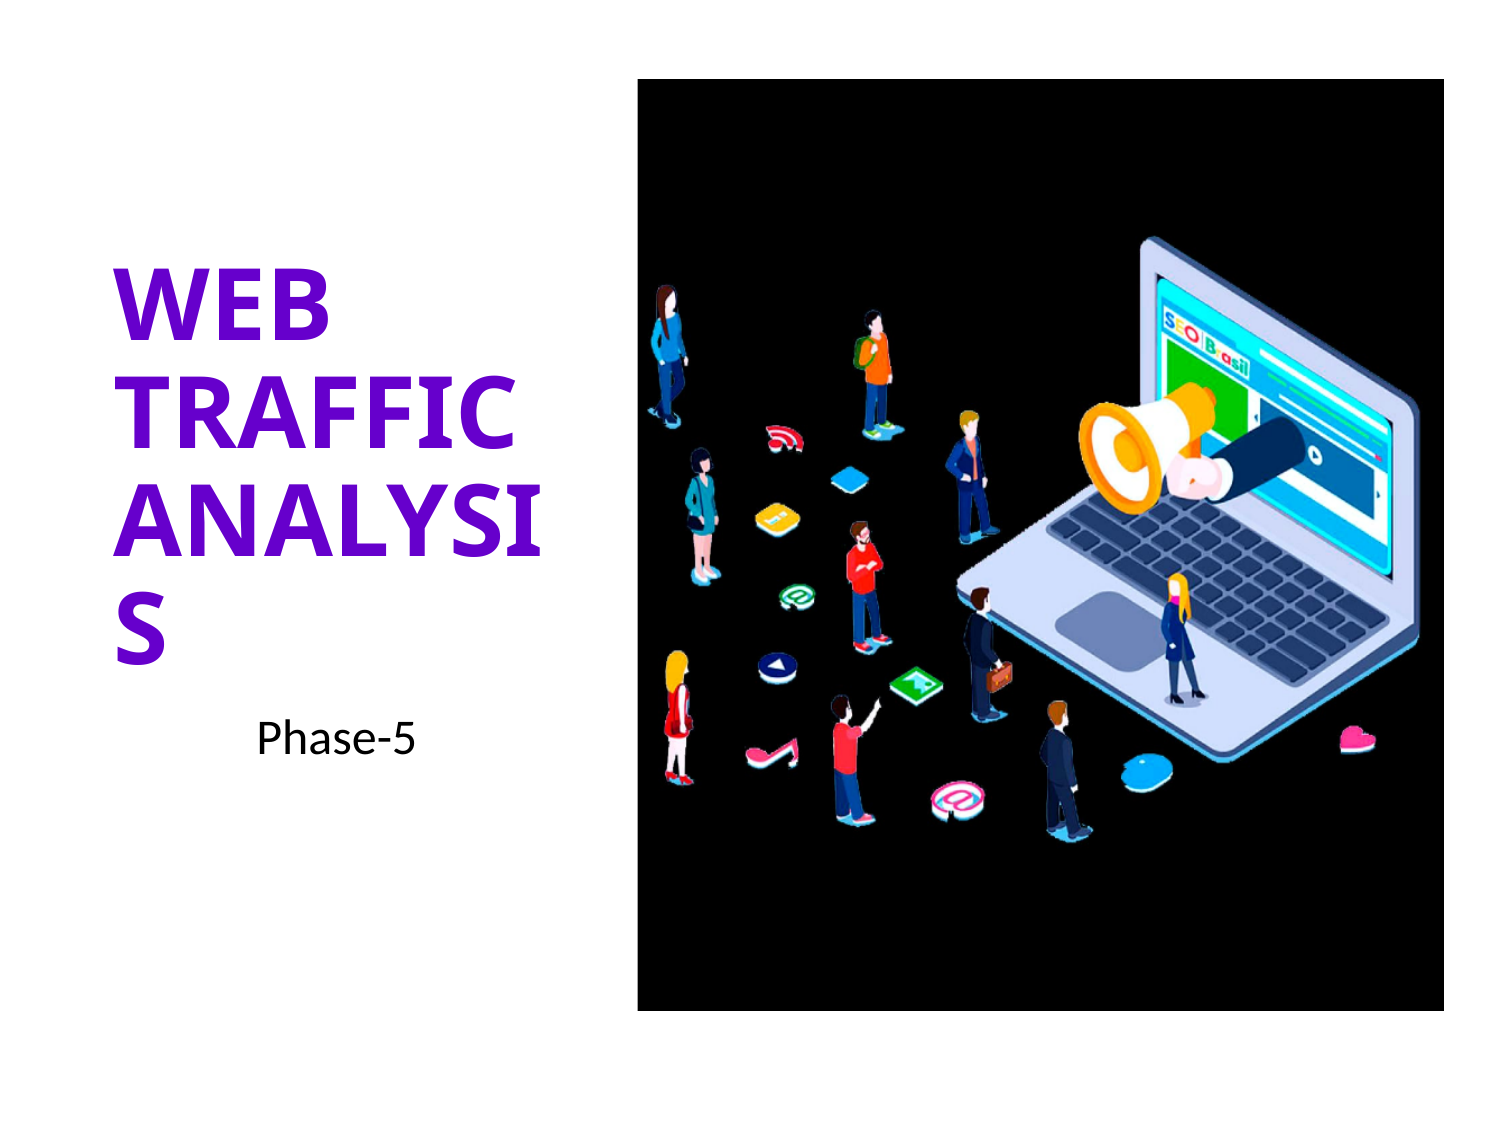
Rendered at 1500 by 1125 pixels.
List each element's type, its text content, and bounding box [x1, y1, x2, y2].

picture [637, 78, 1444, 1011]
list Phase-5 [128, 703, 613, 1125]
title WEB TRAFFIC ANALYSIS [99, 431, 583, 694]
